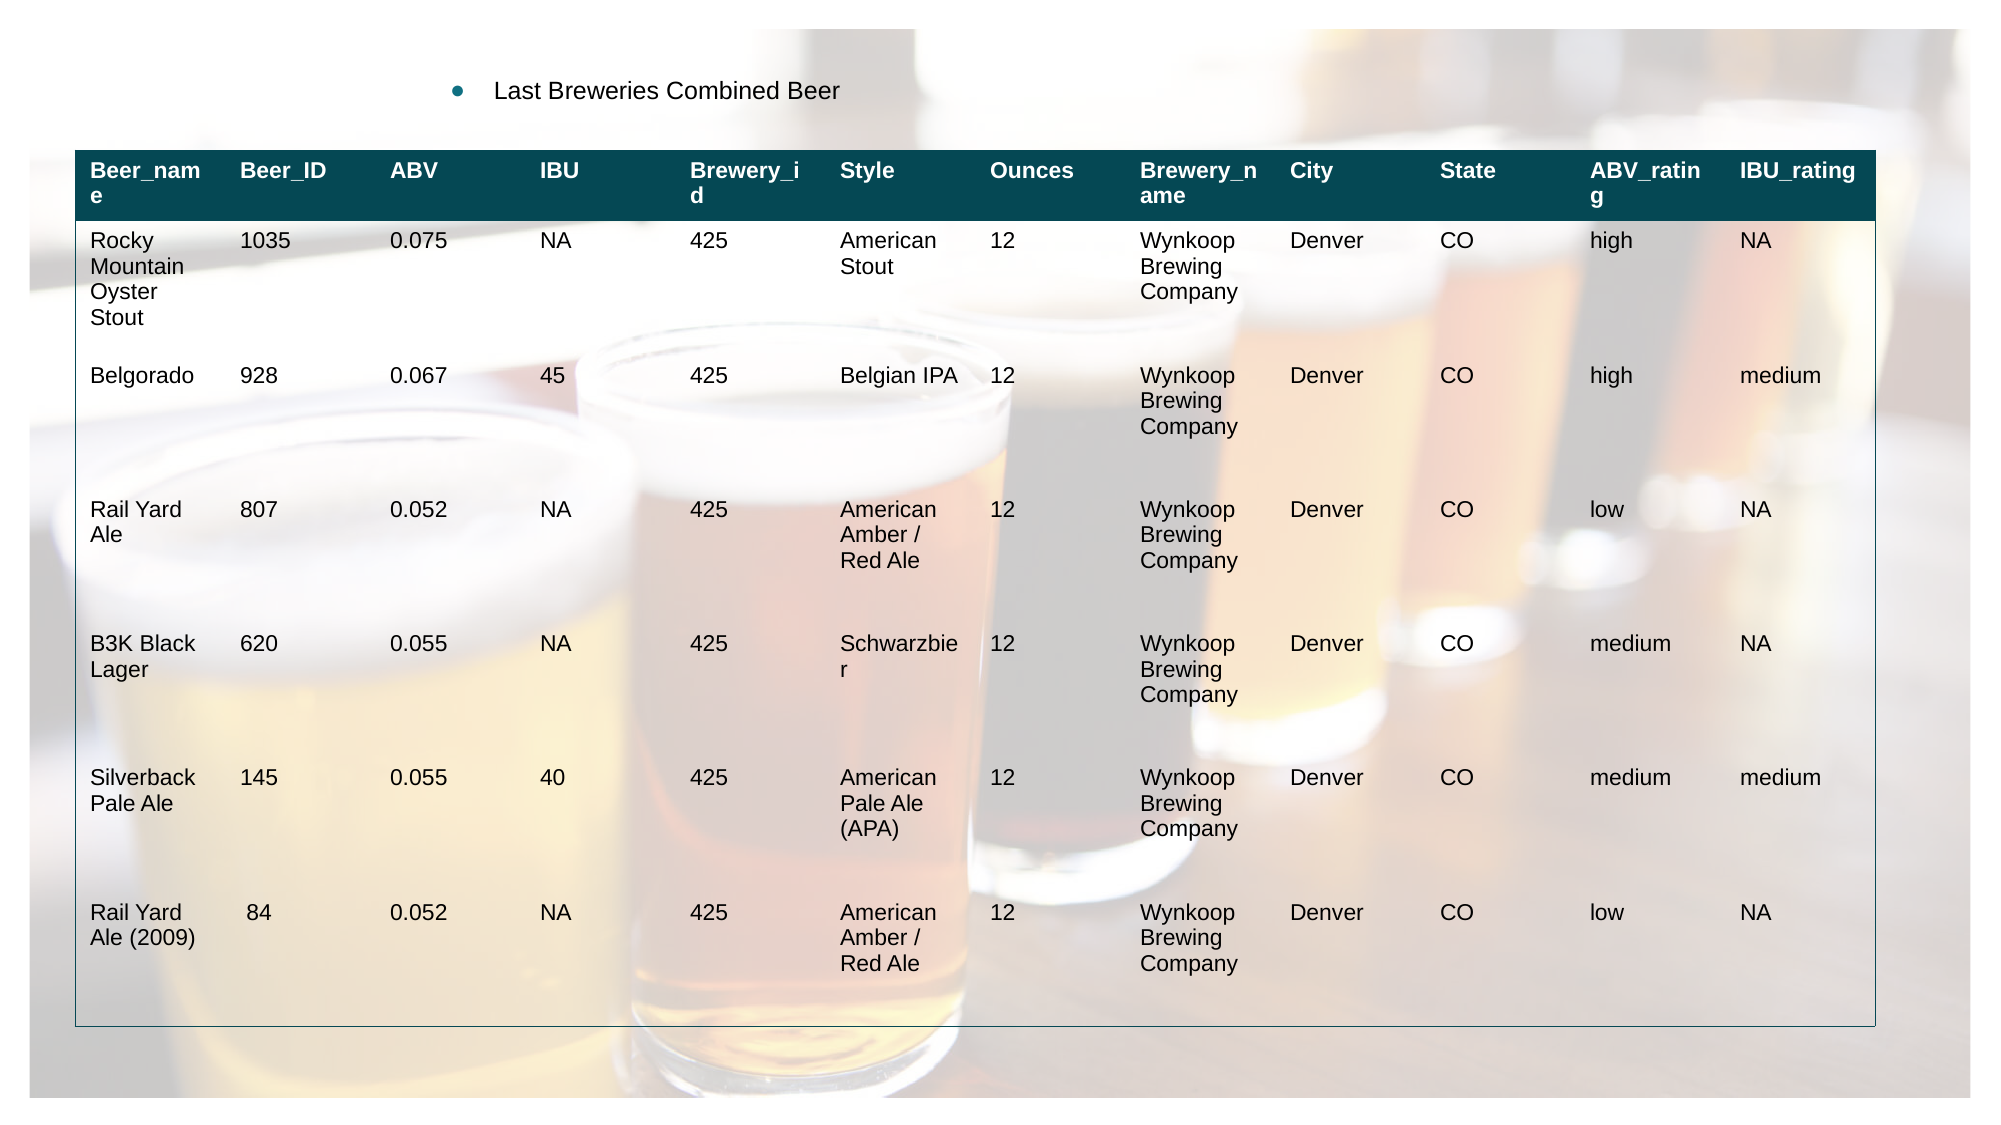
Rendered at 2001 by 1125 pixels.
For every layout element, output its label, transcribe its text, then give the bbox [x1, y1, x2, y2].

table_cell Wynkoop Brewing Company [1125, 892, 1275, 1026]
table_cell NA [1725, 489, 1875, 623]
table_header Brewery_name [1125, 151, 1275, 221]
table_cell high [1575, 355, 1725, 489]
table_cell Denver [1275, 489, 1425, 623]
table_cell B3K Black Lager [76, 623, 225, 758]
table_cell NA [1725, 623, 1875, 758]
table_cell 928 [225, 355, 375, 489]
table_cell American Amber / Red Ale [825, 489, 975, 623]
table_cell Denver [1275, 221, 1425, 355]
table_cell 425 [675, 355, 825, 489]
table_cell CO [1425, 355, 1575, 489]
table_cell 0.067 [375, 355, 525, 489]
table_cell Denver [1275, 758, 1425, 892]
table_cell Belgorado [76, 355, 225, 489]
table_cell CO [1425, 221, 1575, 355]
table_cell Denver [1275, 355, 1425, 489]
table_cell medium [1575, 758, 1725, 892]
table_cell NA [525, 892, 675, 1026]
table_header Style [825, 151, 975, 221]
table_cell low [1575, 892, 1725, 1026]
table_cell 0.075 [375, 221, 525, 355]
table_header Beer_name [76, 151, 225, 221]
table_cell 425 [675, 623, 825, 758]
table_cell high [1575, 221, 1725, 355]
table_cell Wynkoop Brewing Company [1125, 758, 1275, 892]
table_cell NA [525, 489, 675, 623]
table_header IBU [525, 151, 675, 221]
table_cell medium [1725, 758, 1875, 892]
table_cell Belgian IPA [825, 355, 975, 489]
table_header State [1425, 151, 1575, 221]
table_cell 12 [975, 758, 1125, 892]
table_header Brewery_id [675, 151, 825, 221]
table_header City [1275, 151, 1425, 221]
table_cell 1035 [225, 221, 375, 355]
table_cell NA [1725, 221, 1875, 355]
table_cell Rocky Mountain Oyster Stout [76, 221, 225, 355]
table_cell 84 [225, 892, 375, 1026]
table_cell NA [1725, 892, 1875, 1026]
table_cell 45 [525, 355, 675, 489]
table_cell medium [1725, 355, 1875, 489]
table_cell 0.055 [375, 623, 525, 758]
table_cell 40 [525, 758, 675, 892]
table_cell CO [1425, 489, 1575, 623]
table_cell Denver [1275, 623, 1425, 758]
table_cell 425 [675, 489, 825, 623]
table_cell 0.052 [375, 892, 525, 1026]
table_header Beer_ID [225, 151, 375, 221]
table_header IBU_rating [1725, 151, 1875, 221]
table_cell 12 [975, 221, 1125, 355]
table_cell 12 [975, 489, 1125, 623]
table_cell Silverback Pale Ale [76, 758, 225, 892]
table_cell 12 [975, 355, 1125, 489]
table_cell 425 [675, 221, 825, 355]
table_cell 145 [225, 758, 375, 892]
table_cell 0.055 [375, 758, 525, 892]
table_cell Rail Yard Ale [76, 489, 225, 623]
table_cell 425 [675, 892, 825, 1026]
table_cell NA [525, 221, 675, 355]
table_cell CO [1425, 892, 1575, 1026]
table_cell Wynkoop Brewing Company [1125, 221, 1275, 355]
table_cell Denver [1275, 892, 1425, 1026]
table_cell 807 [225, 489, 375, 623]
table_cell Rail Yard Ale (2009) [76, 892, 225, 1026]
table_cell 425 [675, 758, 825, 892]
table_cell NA [525, 623, 675, 758]
table_header ABV_rating [1575, 151, 1725, 221]
table_cell 0.052 [375, 489, 525, 623]
table_cell Wynkoop Brewing Company [1125, 489, 1275, 623]
table_cell American Stout [825, 221, 975, 355]
table_cell 12 [975, 892, 1125, 1026]
table_cell Wynkoop Brewing Company [1125, 623, 1275, 758]
list Last Breweries Combined Beer [450, 75, 1650, 150]
table_cell CO [1425, 758, 1575, 892]
table_cell 620 [225, 623, 375, 758]
table_cell American Pale Ale (APA) [825, 758, 975, 892]
table_cell 12 [975, 623, 1125, 758]
table_header Ounces [975, 151, 1125, 221]
table_cell American Amber / Red Ale [825, 892, 975, 1026]
table_cell CO [1425, 623, 1575, 758]
table_cell medium [1575, 623, 1725, 758]
table_cell Wynkoop Brewing Company [1125, 355, 1275, 489]
table_cell low [1575, 489, 1725, 623]
table_cell Schwarzbier [825, 623, 975, 758]
table_header ABV [375, 151, 525, 221]
